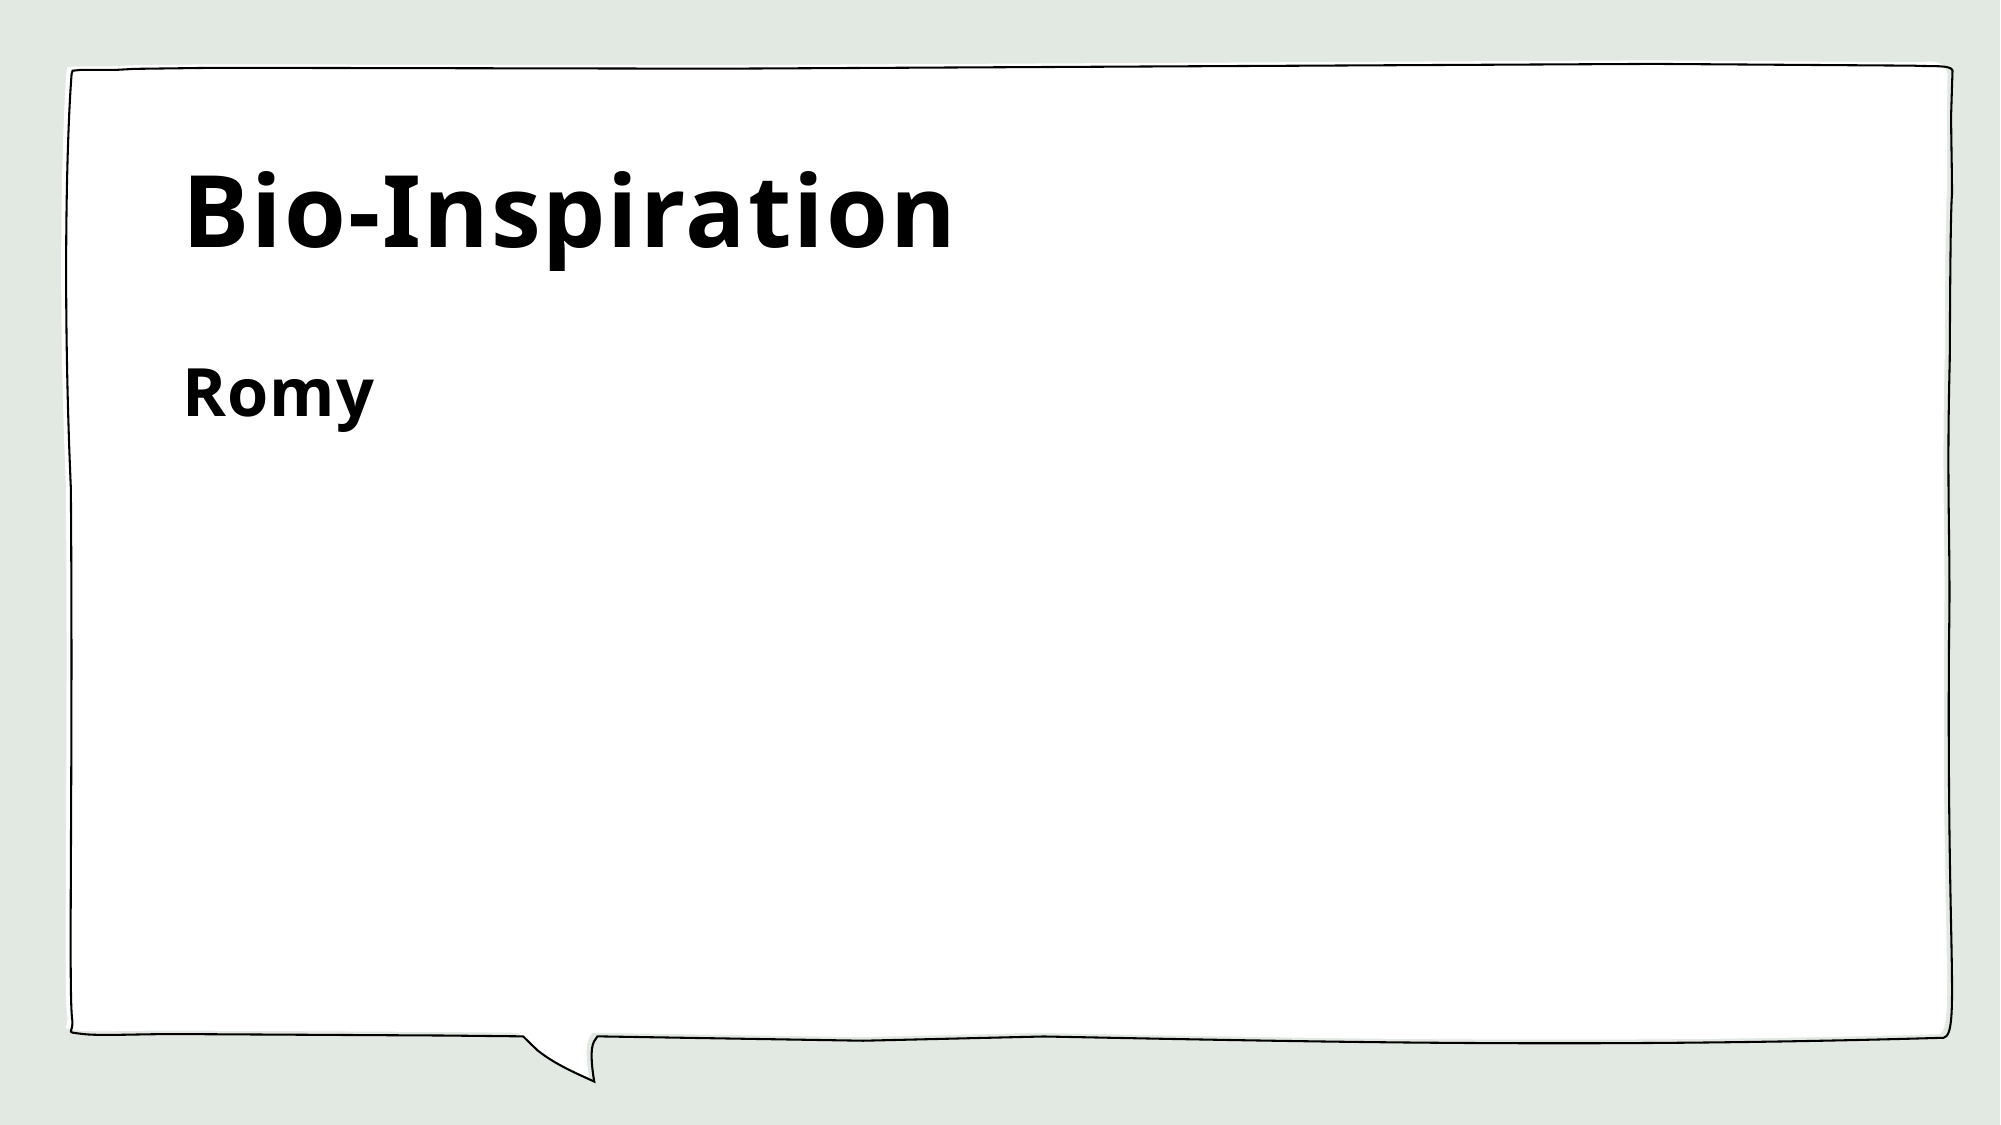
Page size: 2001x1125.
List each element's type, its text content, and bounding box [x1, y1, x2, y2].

title Bio-Inspiration [167, 91, 1863, 324]
list Romy [167, 342, 1863, 971]
